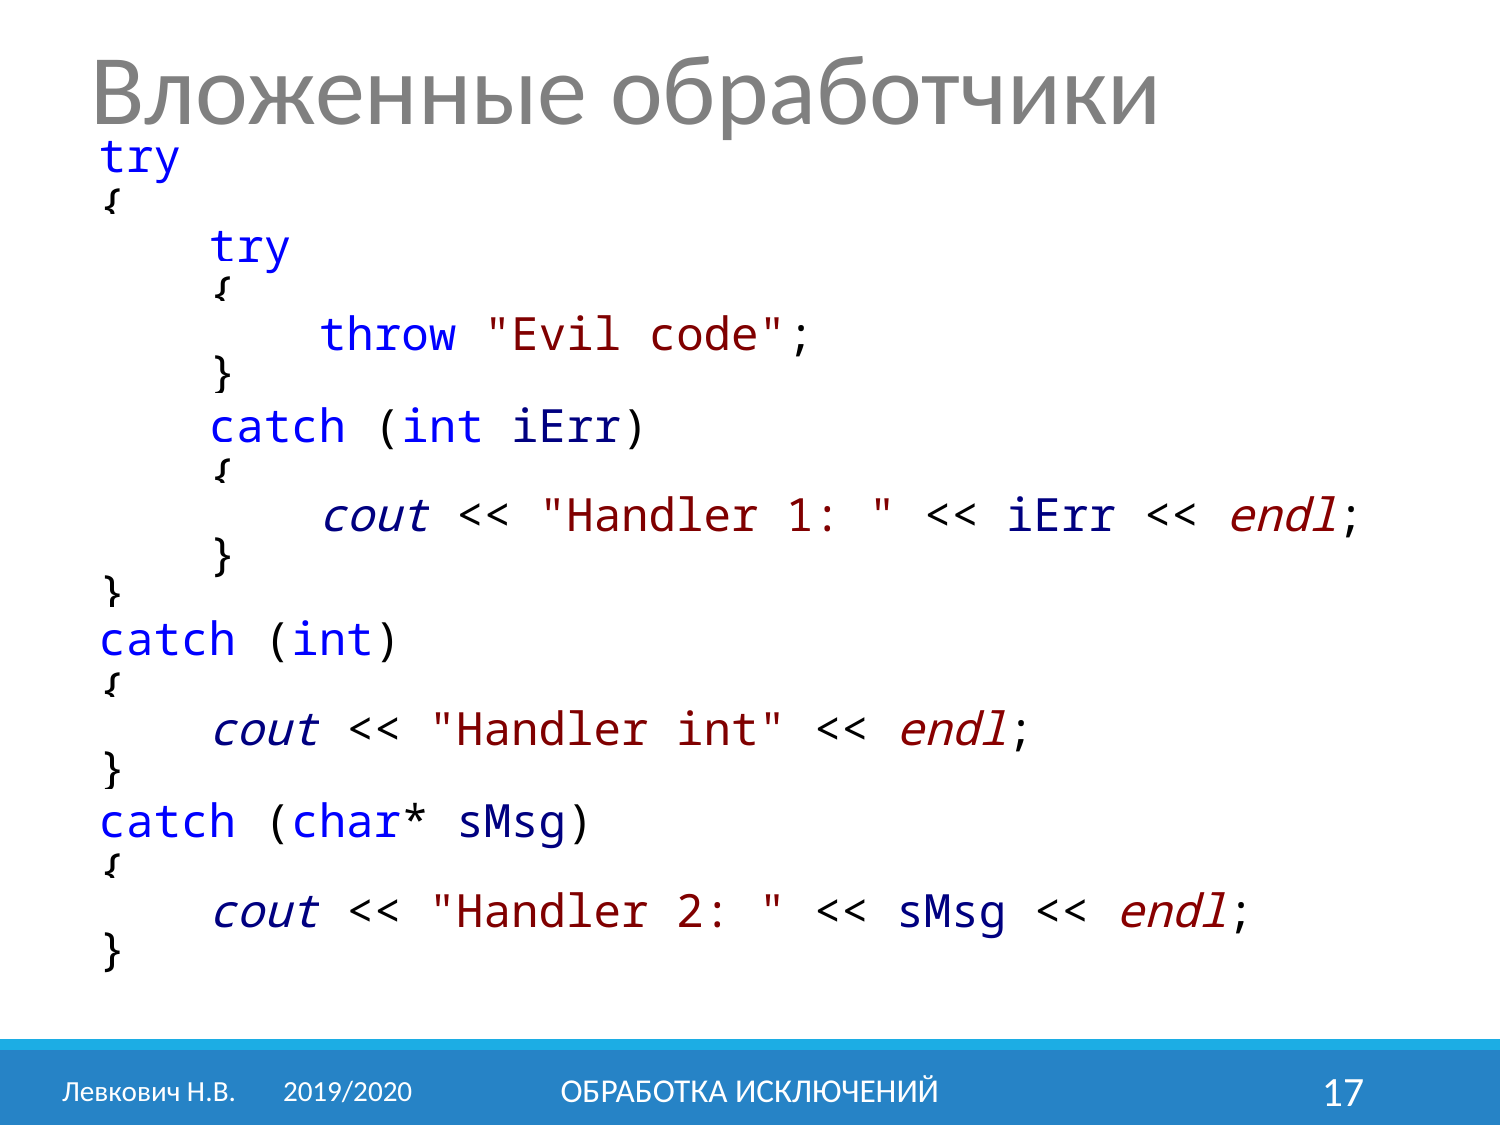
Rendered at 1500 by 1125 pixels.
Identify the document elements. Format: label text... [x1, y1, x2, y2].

text_box Вложенные обработчики [53, 30, 1459, 154]
footer Обработка исключений [453, 1059, 1047, 1120]
slide_number 17 [1218, 1059, 1380, 1120]
slide_number Левкович Н.В. 2019/2020 [47, 1059, 440, 1120]
list try { try { throw "Evil code"; } catch (int iErr) { cout << "Handler 1: " << iErr << endl; } } catch (int) { cout << "Handler int" << endl; } catch (char* sMsg) { cout << "Handler 2: " << sMsg << endl; } [88, 154, 1380, 983]
